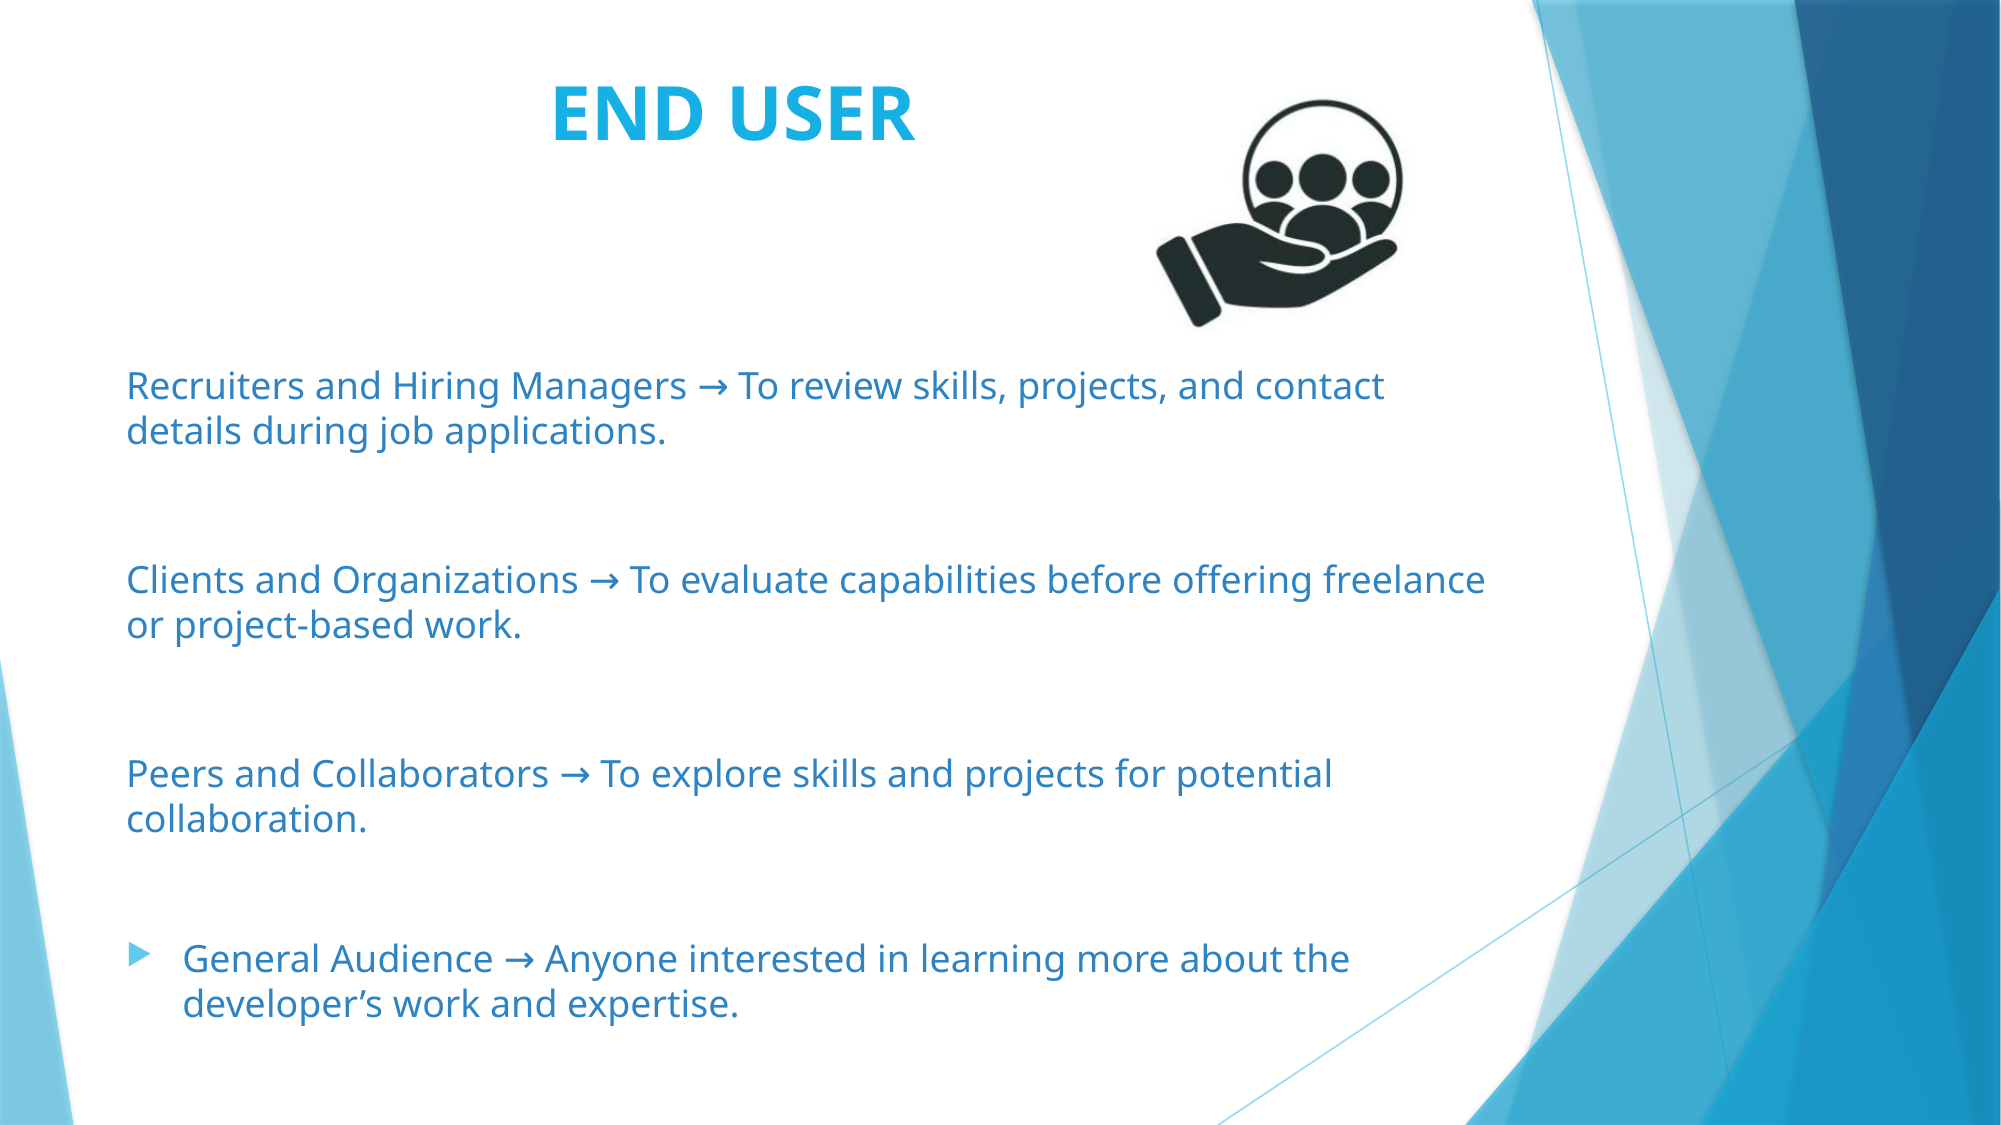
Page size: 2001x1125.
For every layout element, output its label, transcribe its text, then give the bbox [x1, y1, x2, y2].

list Recruiters and Hiring Managers → To review skills, projects, and contact details during job applications. Clients and Organizations → To evaluate capabilities before offering freelance or project-based work. Peers and Collaborators → To explore skills and projects for potential collaboration. General Audience → Anyone interested in learning more about the developer’s work and expertise. [111, 354, 1522, 992]
picture [1155, 57, 1473, 342]
title END USER [1473, 57, 1945, 275]
title END USER [534, 57, 1154, 275]
